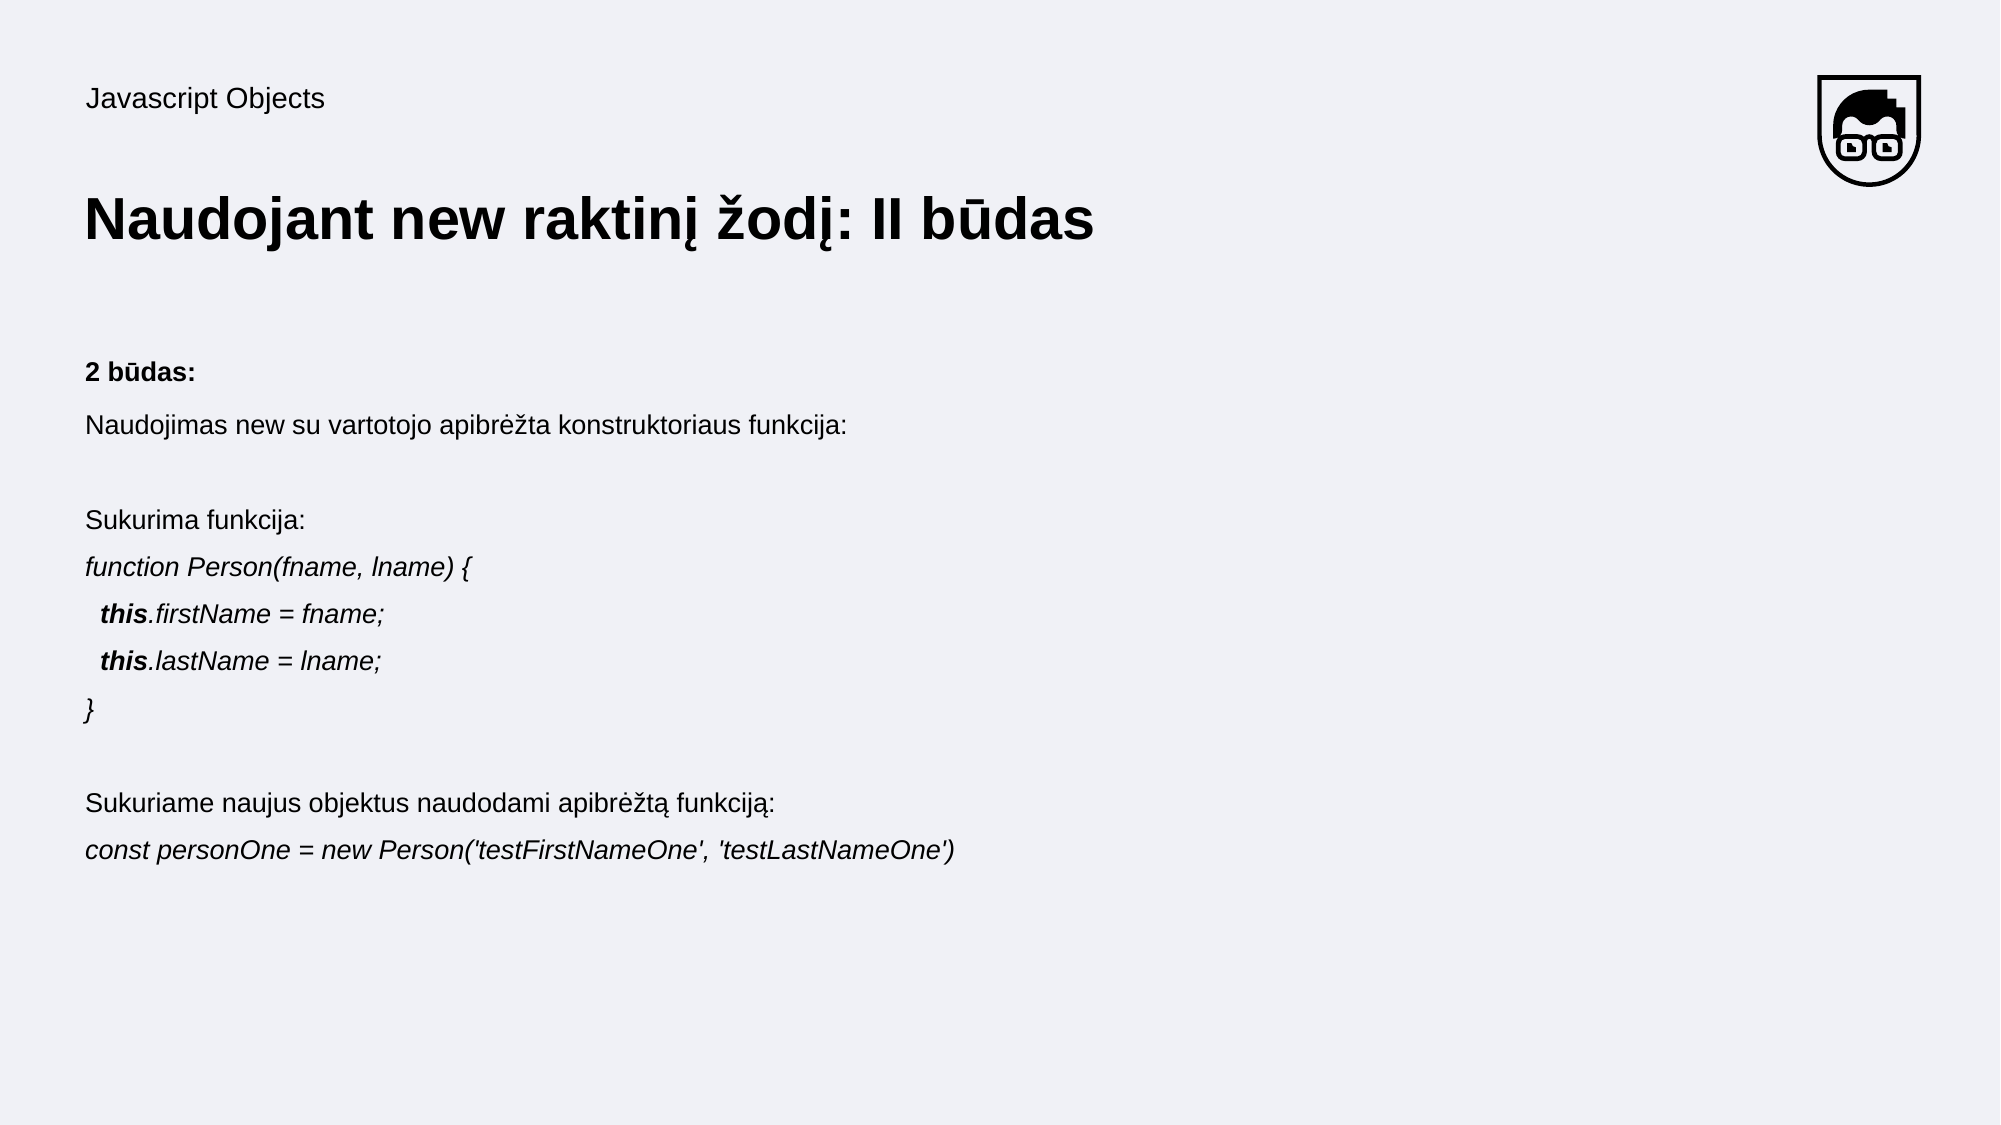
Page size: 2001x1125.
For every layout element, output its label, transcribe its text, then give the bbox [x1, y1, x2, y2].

title Naudojant new raktinį žodį: II būdas [69, 172, 1843, 327]
list 2 būdas: Naudojimas new su vartotojo apibrėžta konstruktoriaus funkcija: Sukurima funkcija: function Person(fname, lname) { this.firstName = fname; this.lastName = lname; } Sukuriame naujus objektus naudodami apibrėžtą funkciją: const personOne = new Person('testFirstNameOne', 'testLastNameOne') [69, 346, 1852, 1102]
list Javascript Objects [70, 75, 1095, 151]
